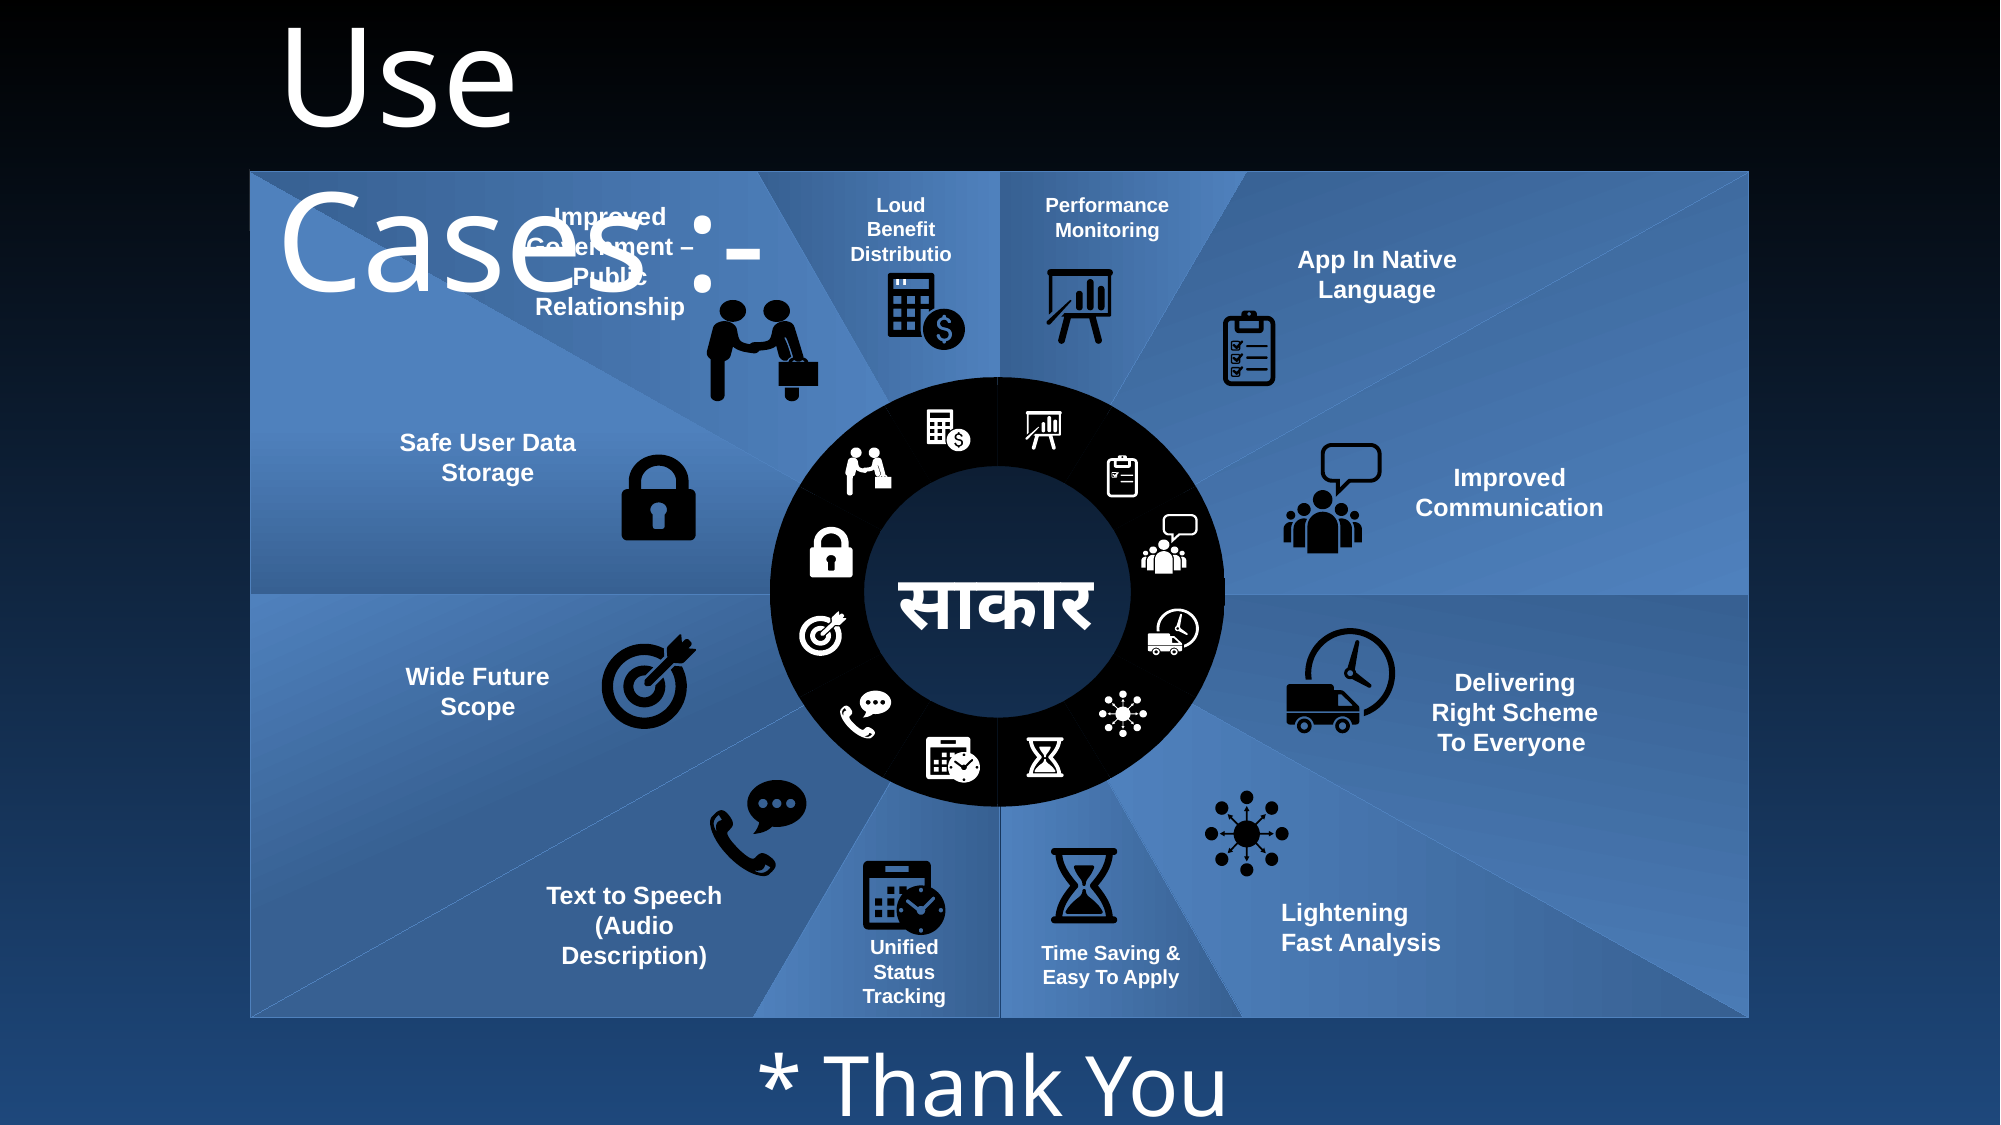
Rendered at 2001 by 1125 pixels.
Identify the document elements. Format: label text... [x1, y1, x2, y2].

text_box * Thank You * [755, 1032, 1231, 1125]
text_box [1286, 510, 1296, 520]
text_box [1283, 511, 1362, 554]
text_box Improved Communication [1397, 454, 1622, 530]
text_box [1129, 727, 1748, 1018]
text_box [1350, 510, 1360, 520]
text_box [1286, 684, 1360, 712]
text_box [887, 272, 966, 351]
text_box Unified Status Tracking [841, 927, 967, 1015]
text_box [1297, 503, 1311, 516]
text_box [1001, 816, 1244, 1018]
text_box [999, 171, 1247, 372]
text_box App In Native Language [1273, 235, 1481, 311]
text_box [1131, 171, 1748, 462]
text_box [752, 816, 1000, 1018]
text_box [1312, 490, 1333, 510]
text_box [250, 728, 869, 1018]
text_box [1286, 713, 1360, 734]
text_box [526, 328, 762, 462]
text_box [250, 173, 762, 595]
text_box Lightening Fast Analysis [1266, 889, 1474, 965]
text_box Performance Monitoring [1008, 185, 1207, 249]
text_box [1204, 790, 1289, 877]
text_box [710, 810, 776, 877]
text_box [862, 860, 946, 936]
text_box [621, 454, 696, 541]
text_box Wide Future Scope [374, 653, 582, 728]
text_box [1050, 847, 1118, 924]
text_box [1320, 443, 1382, 497]
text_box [706, 299, 819, 402]
text_box Safe User Data Storage [372, 419, 604, 494]
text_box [601, 633, 697, 730]
text_box [1305, 628, 1396, 717]
text_box Text to Speech (Audio Description) [530, 871, 739, 977]
text_box Delivering Right Scheme To Everyone [1411, 658, 1619, 764]
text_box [769, 376, 1226, 807]
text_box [1222, 310, 1276, 387]
text_box Use Cases :- [276, 0, 1000, 85]
text_box [1334, 503, 1348, 516]
text_box [1232, 594, 1749, 1018]
text_box [250, 171, 872, 372]
text_box Loud Benefit Distribution [830, 184, 972, 297]
text_box Improved Government – Public Relationship [481, 193, 740, 328]
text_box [1046, 268, 1114, 344]
text_box [747, 783, 802, 834]
text_box Time Saving & Easy To Apply [1026, 932, 1196, 996]
text_box [758, 171, 999, 372]
text_box [250, 595, 762, 1017]
text_box [1232, 171, 1749, 594]
